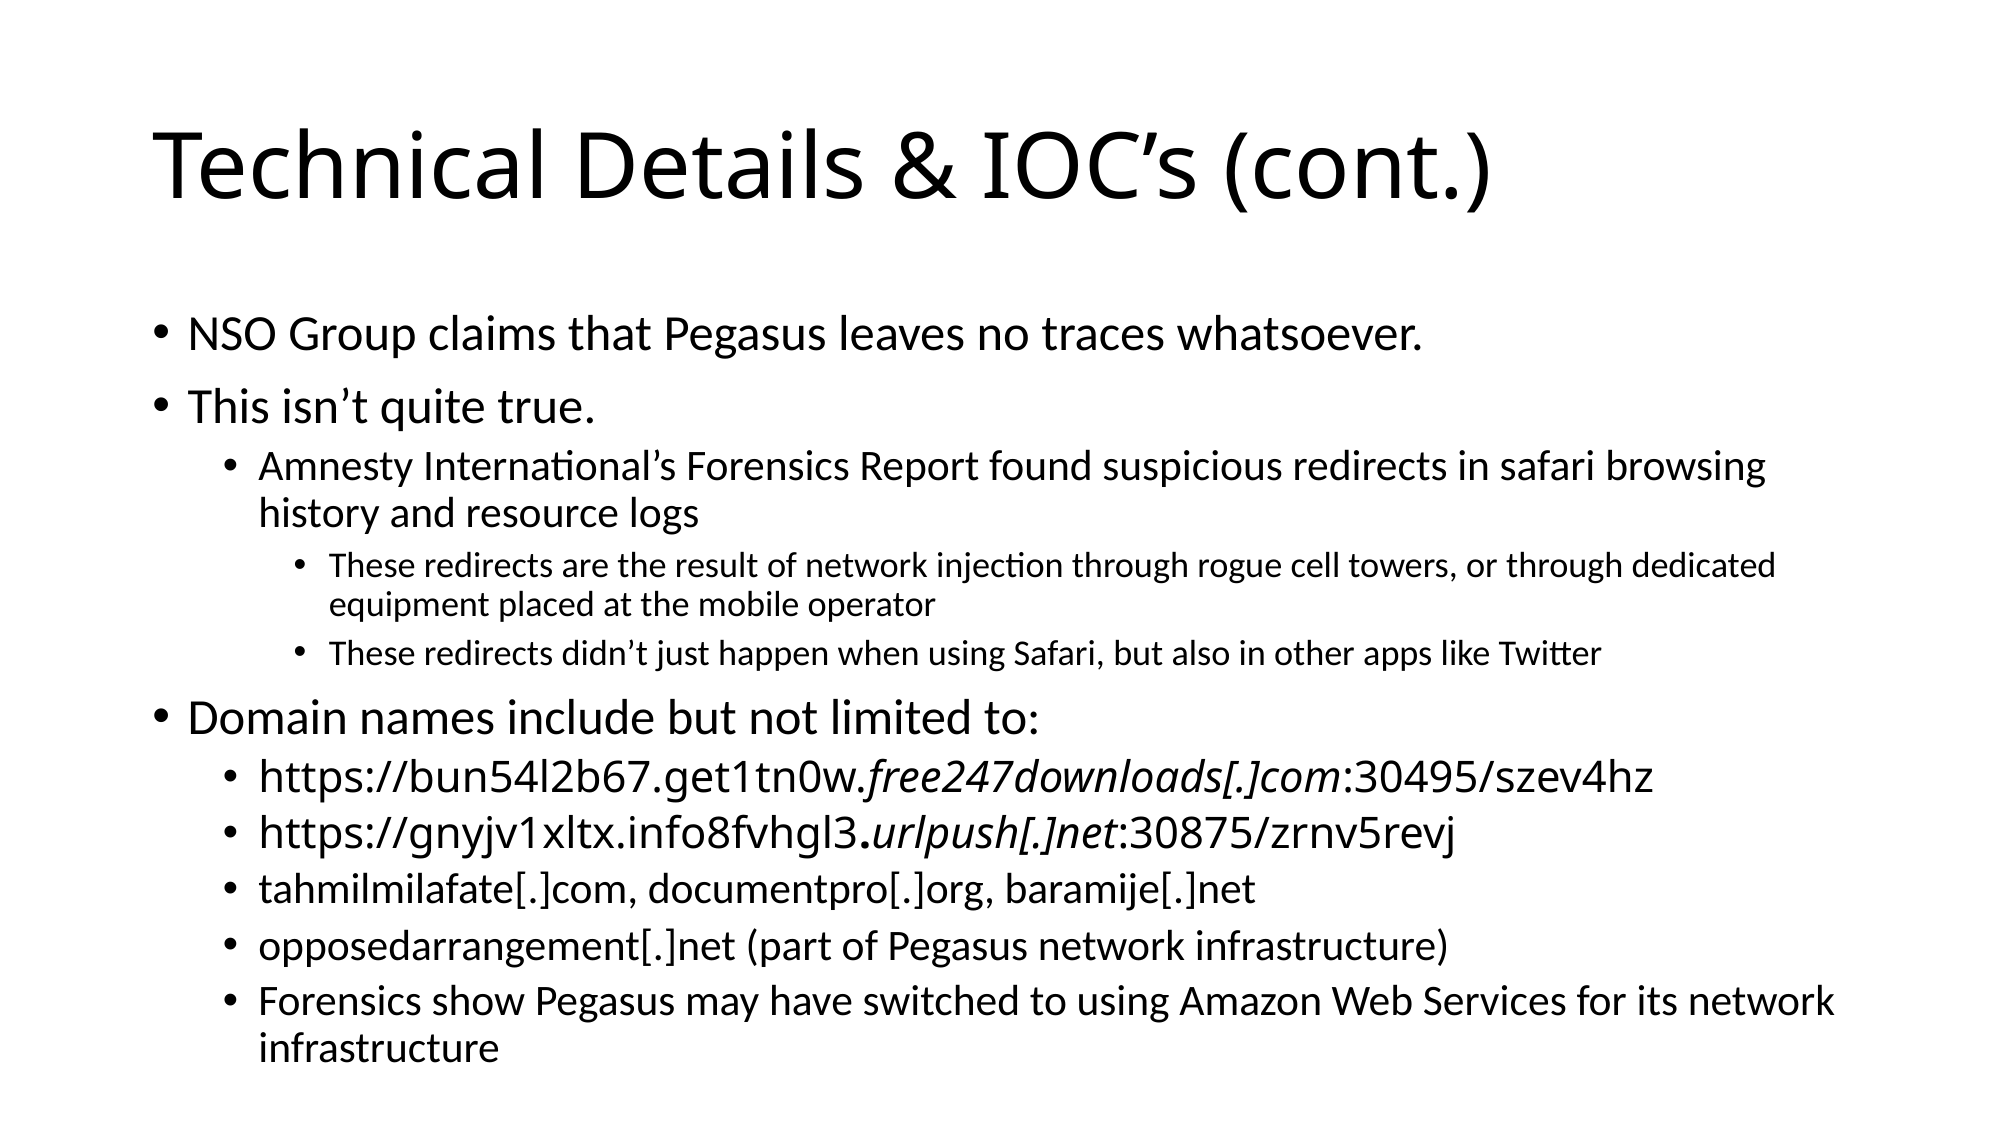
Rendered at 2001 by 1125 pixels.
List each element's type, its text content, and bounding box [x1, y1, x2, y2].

list NSO Group claims that Pegasus leaves no traces whatsoever. This isn’t quite true. Amnesty International’s Forensics Report found suspicious redirects in safari browsing history and resource logs These redirects are the result of network injection through rogue cell towers, or through dedicated equipment placed at the mobile operator These redirects didn’t just happen when using Safari, but also in other apps like Twitter Domain names include but not limited to: https://bun54l2b67.get1tn0w.free247downloads[.]com:30495/szev4hz https://gnyjv1xltx.info8fvhgl3.urlpush[.]net:30875/zrnv5revj tahmilmilafate[.]com, documentpro[.]org, baramije[.]net opposedarrangement[.]net (part of Pegasus network infrastructure) Forensics show Pegasus may have switched to using Amazon Web Services for its network infrastructure [137, 299, 1863, 1087]
title Technical Details & IOC’s (cont.) [137, 59, 1863, 278]
